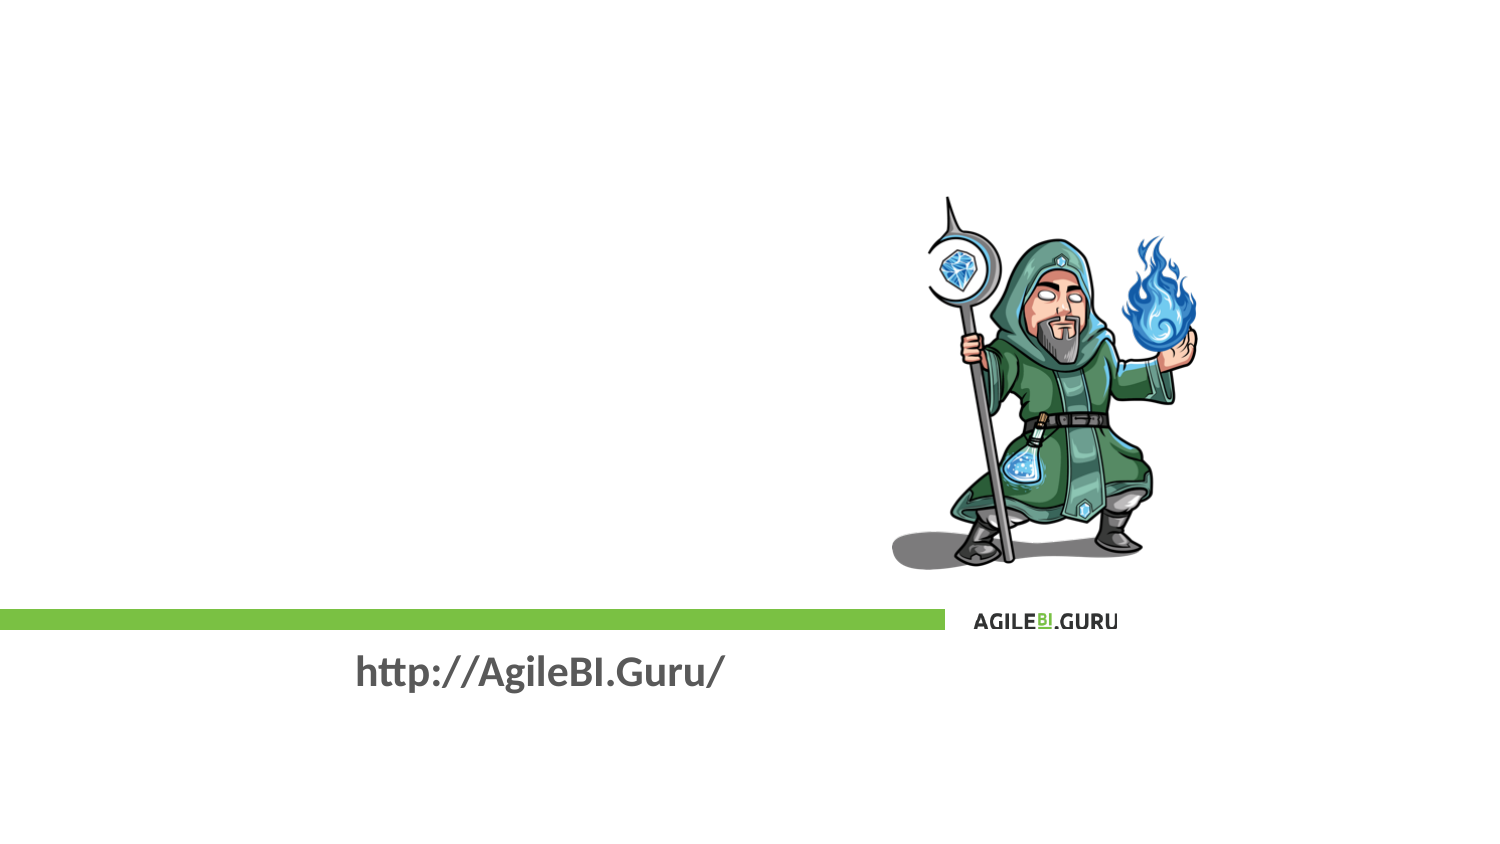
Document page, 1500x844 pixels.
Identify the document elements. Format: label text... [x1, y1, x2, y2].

text_box [924, 603, 1143, 652]
picture [973, 612, 1117, 629]
picture [892, 196, 1198, 570]
text_box http://AgileBI.Guru/ [85, 635, 995, 712]
